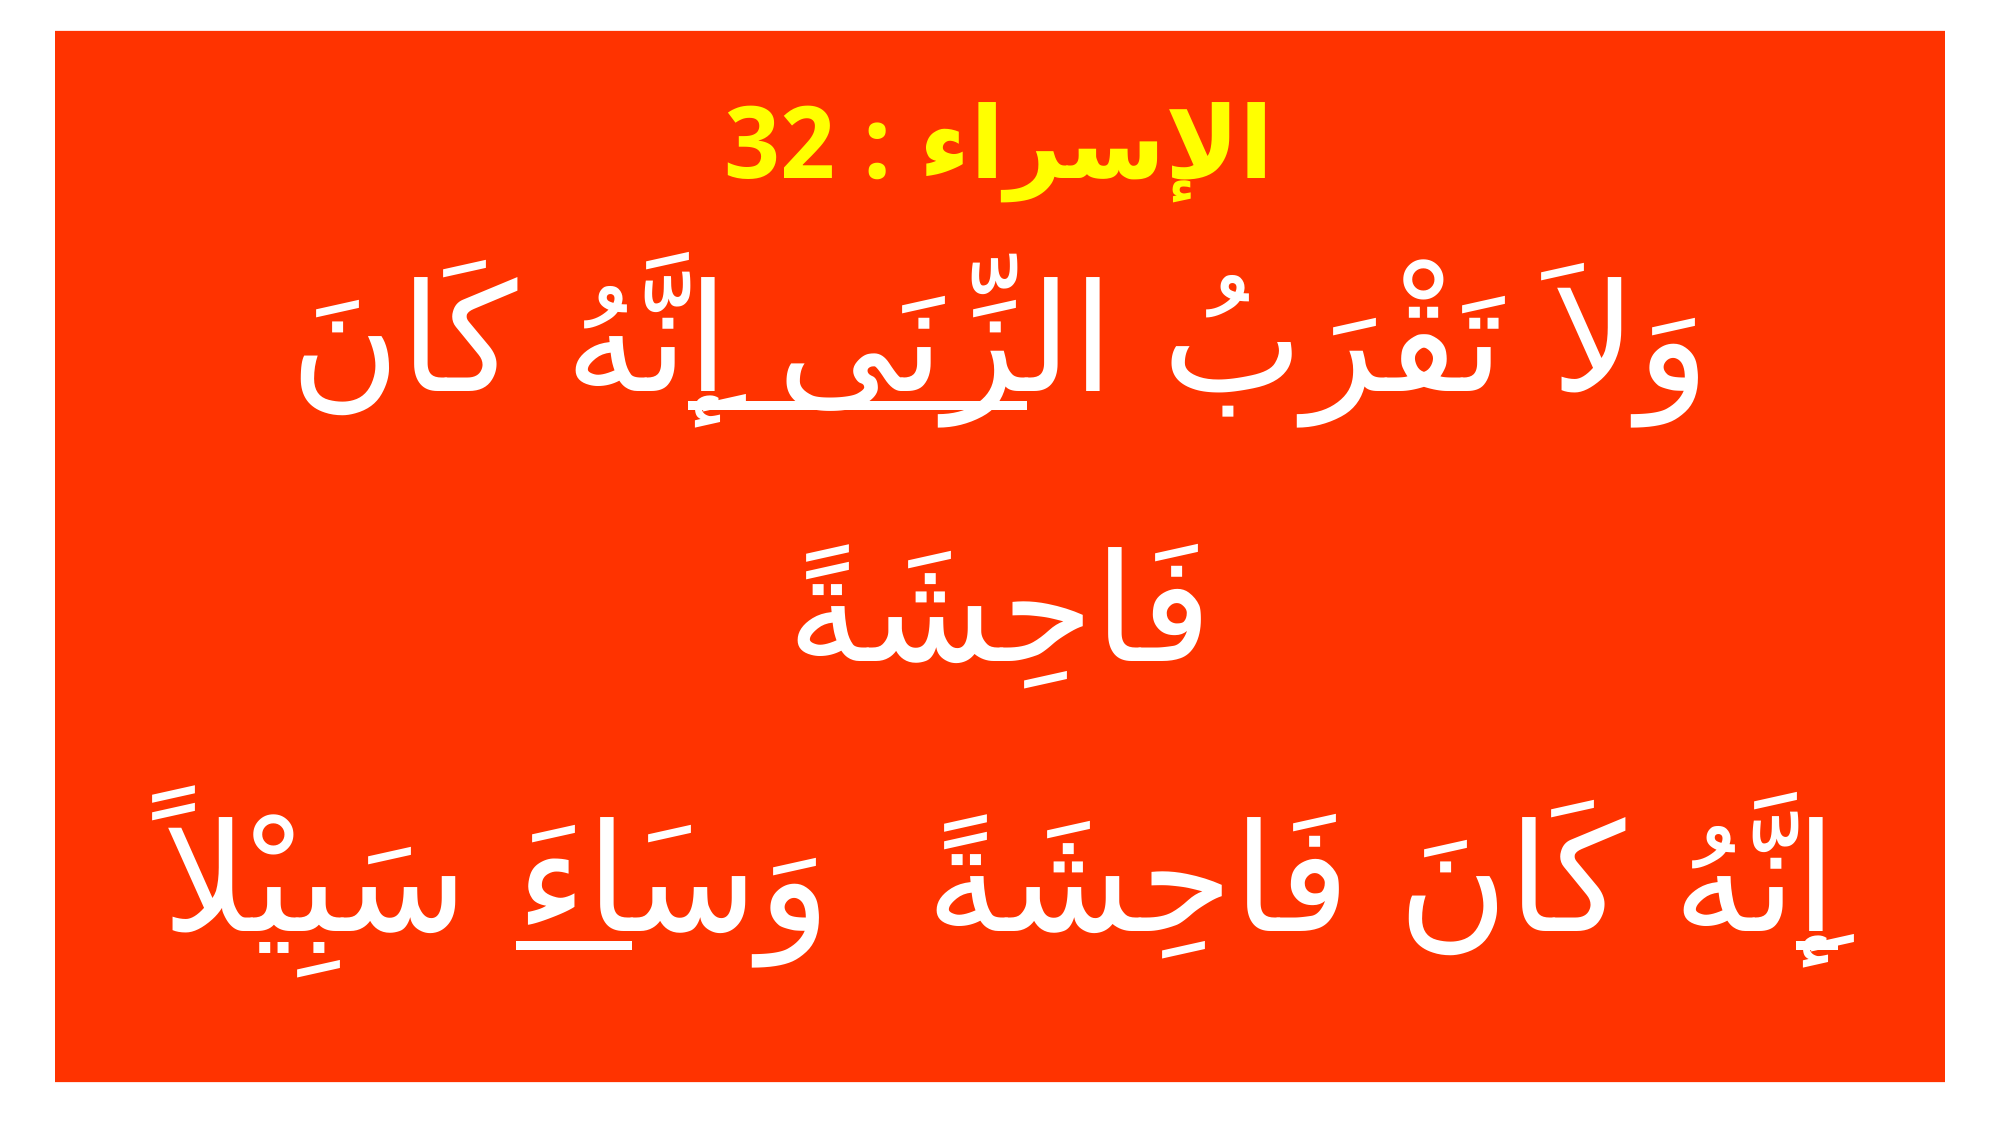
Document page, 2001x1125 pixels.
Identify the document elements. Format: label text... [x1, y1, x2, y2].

title وَلاَ تَقْرَبُ الزِّنَى إِنَّهُ كَانَ فَاحِشَةً إِنَّهُ كَانَ فَاحِشَةً وَسَاءَ سَبِيْلاً [55, 30, 1945, 1083]
text_box الإسراء : 32 [99, 45, 1900, 233]
